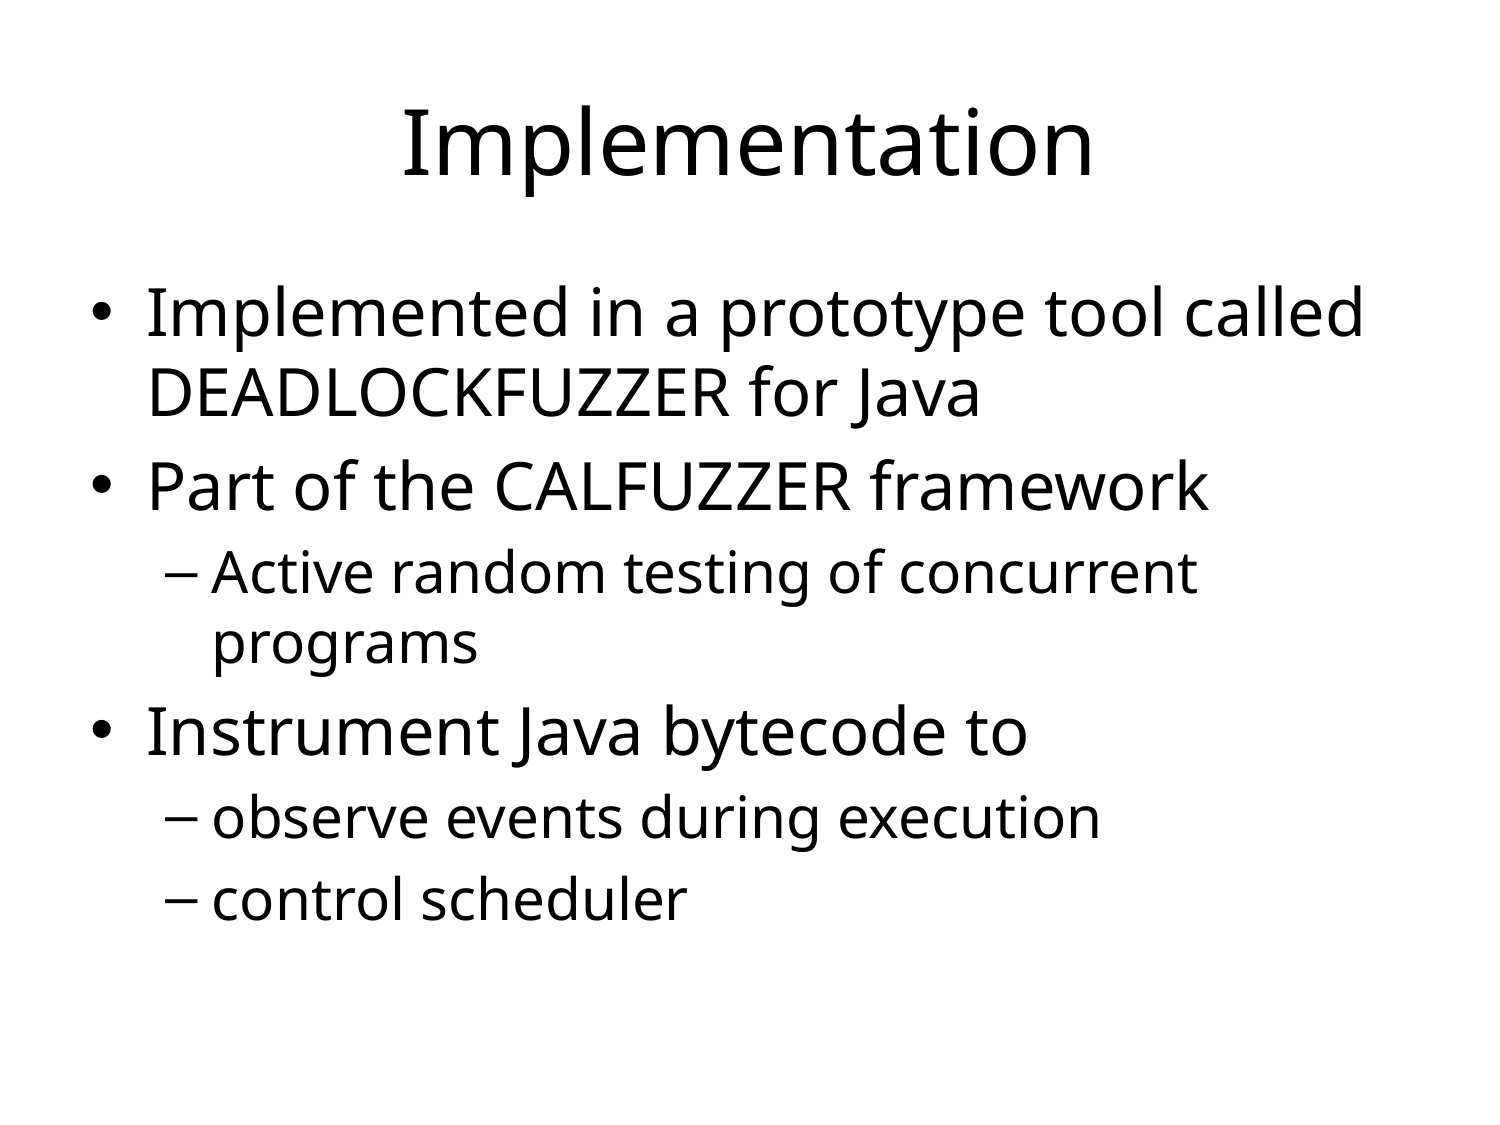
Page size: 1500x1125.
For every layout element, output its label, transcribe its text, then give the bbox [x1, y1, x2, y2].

title Implementation [75, 45, 1425, 233]
list Implemented in a prototype tool called DEADLOCKFUZZER for Java Part of the CALFUZZER framework Active random testing of concurrent programs Instrument Java bytecode to observe events during execution control scheduler [75, 262, 1425, 1005]
